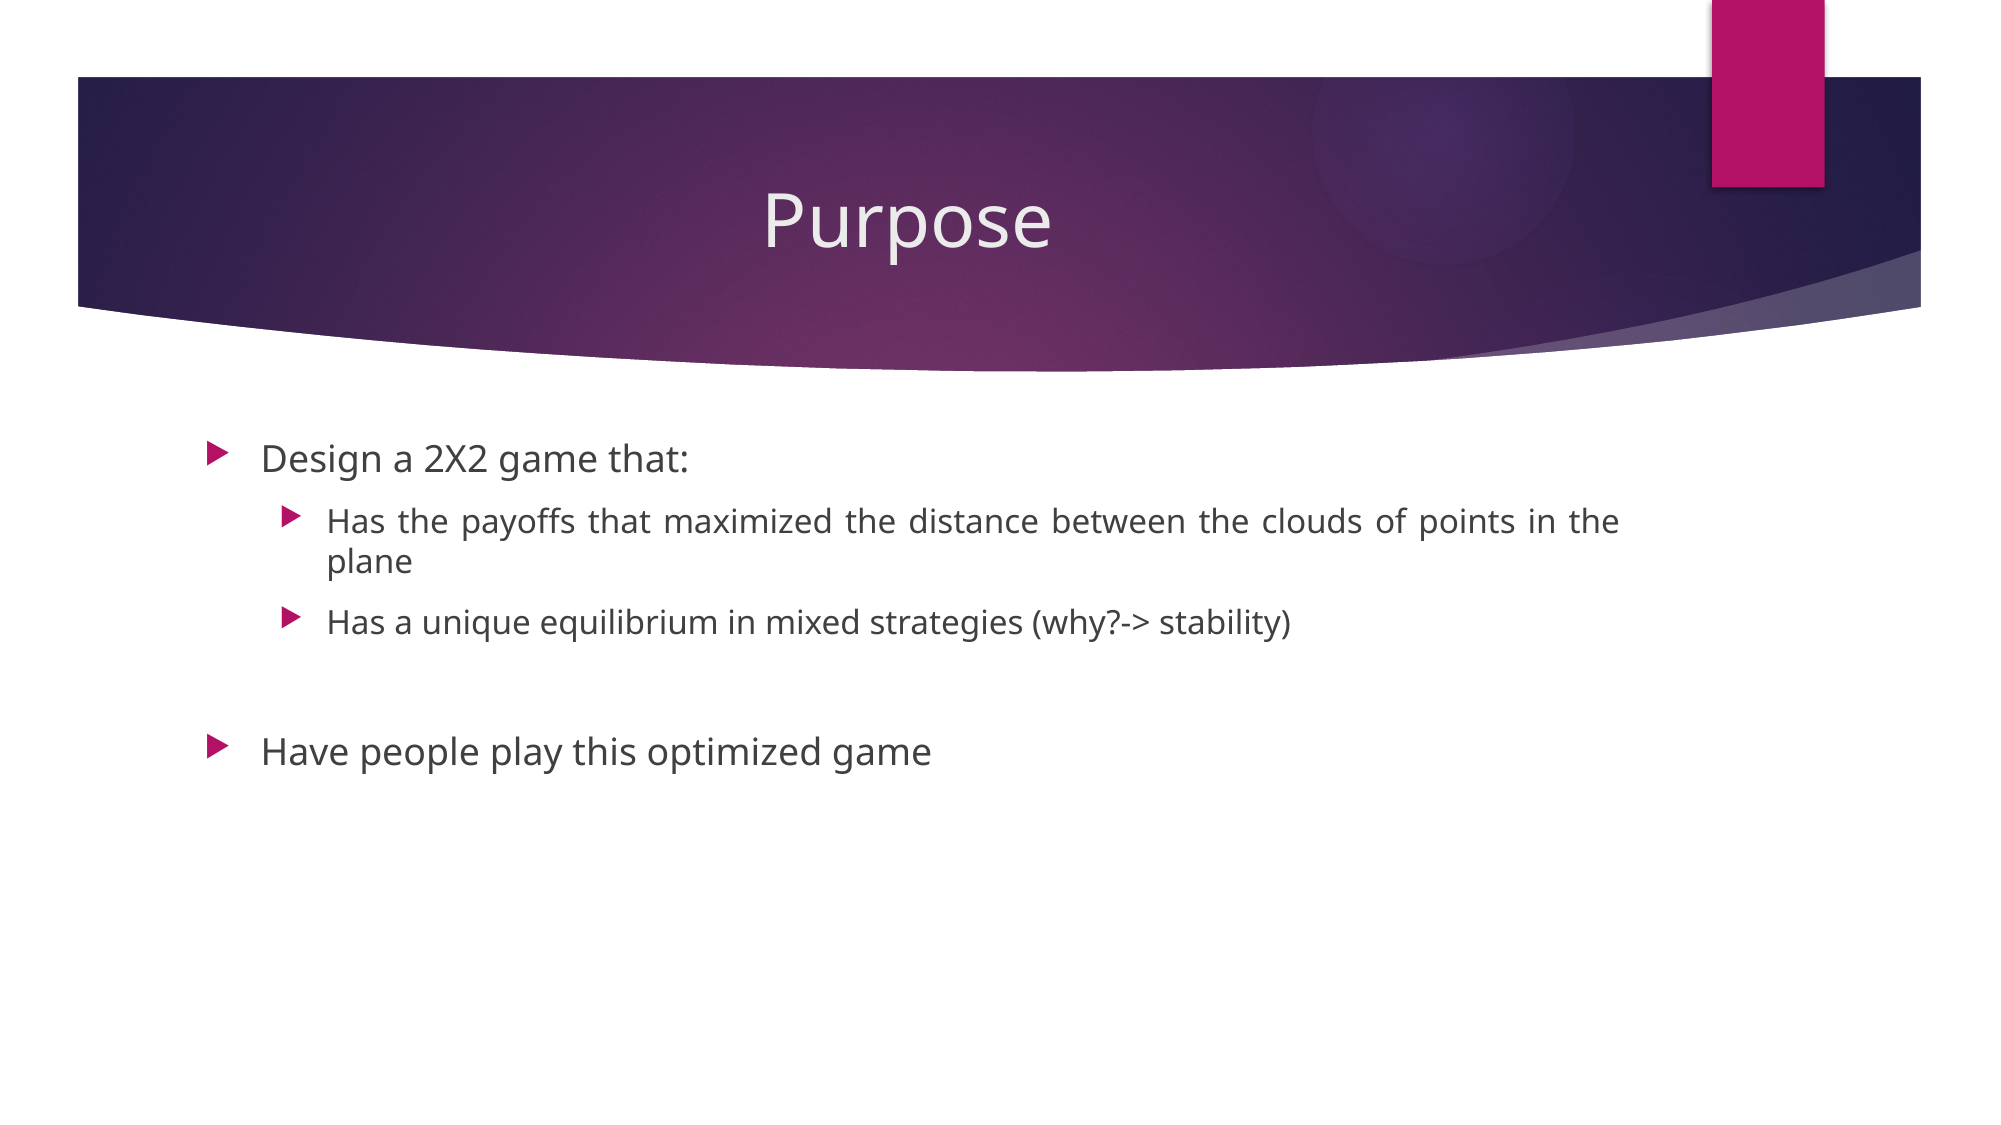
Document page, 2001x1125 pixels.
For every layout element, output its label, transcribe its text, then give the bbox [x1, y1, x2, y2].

list Design a 2X2 game that: Has the payoffs that maximized the distance between the clouds of points in the plane Has a unique equilibrium in mixed strategies (why?-> stability) Have people play this optimized game [189, 427, 1638, 988]
title Purpose [189, 159, 1627, 276]
